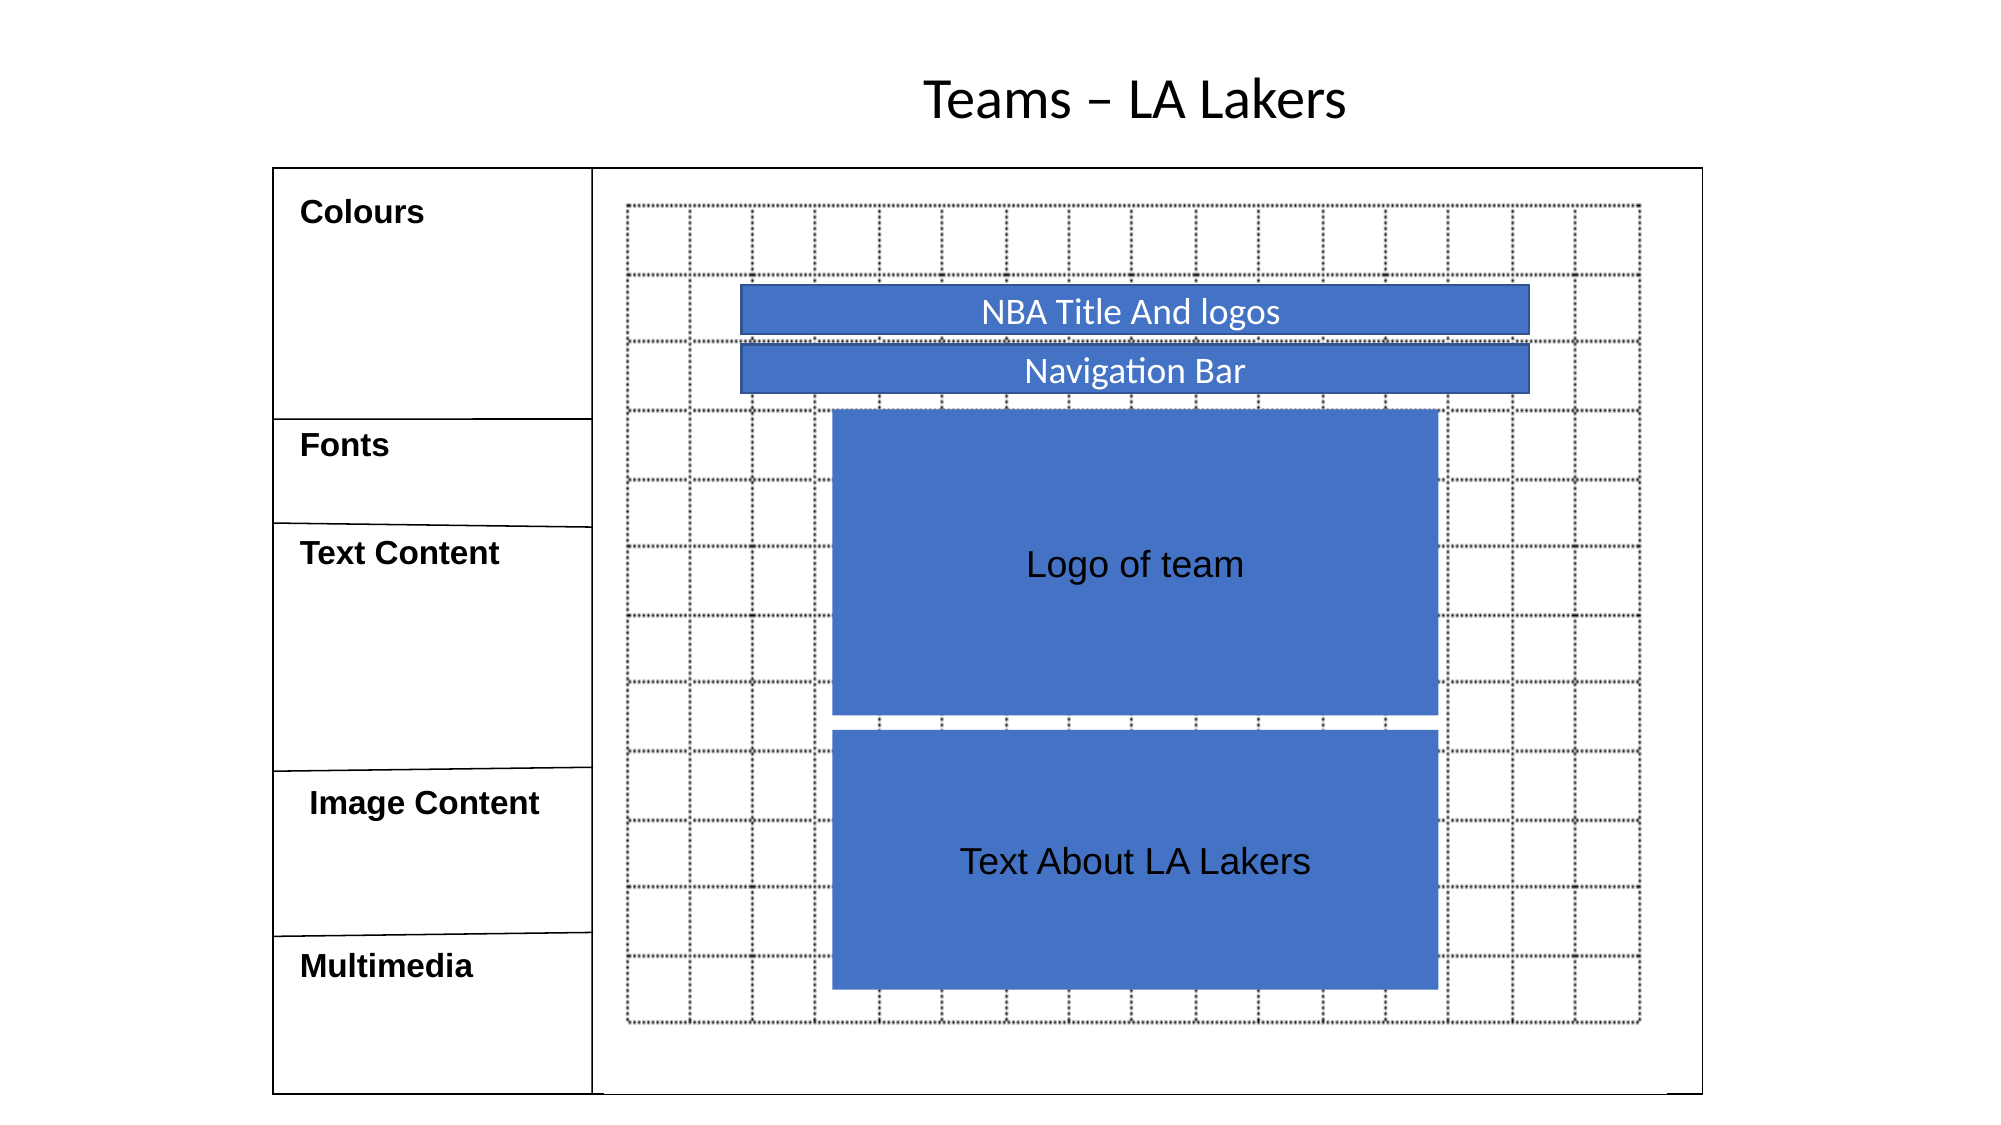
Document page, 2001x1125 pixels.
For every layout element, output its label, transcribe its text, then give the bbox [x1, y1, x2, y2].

text_box [593, 168, 1703, 1094]
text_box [604, 182, 1667, 1095]
text_box [272, 168, 592, 1094]
text_box Colours [285, 182, 479, 238]
text_box Fonts [285, 415, 479, 471]
text_box Image Content [294, 773, 592, 829]
text_box Text Content [285, 523, 582, 579]
text_box Multimedia [285, 936, 582, 991]
text_box Teams – LA Lakers [908, 52, 1363, 138]
